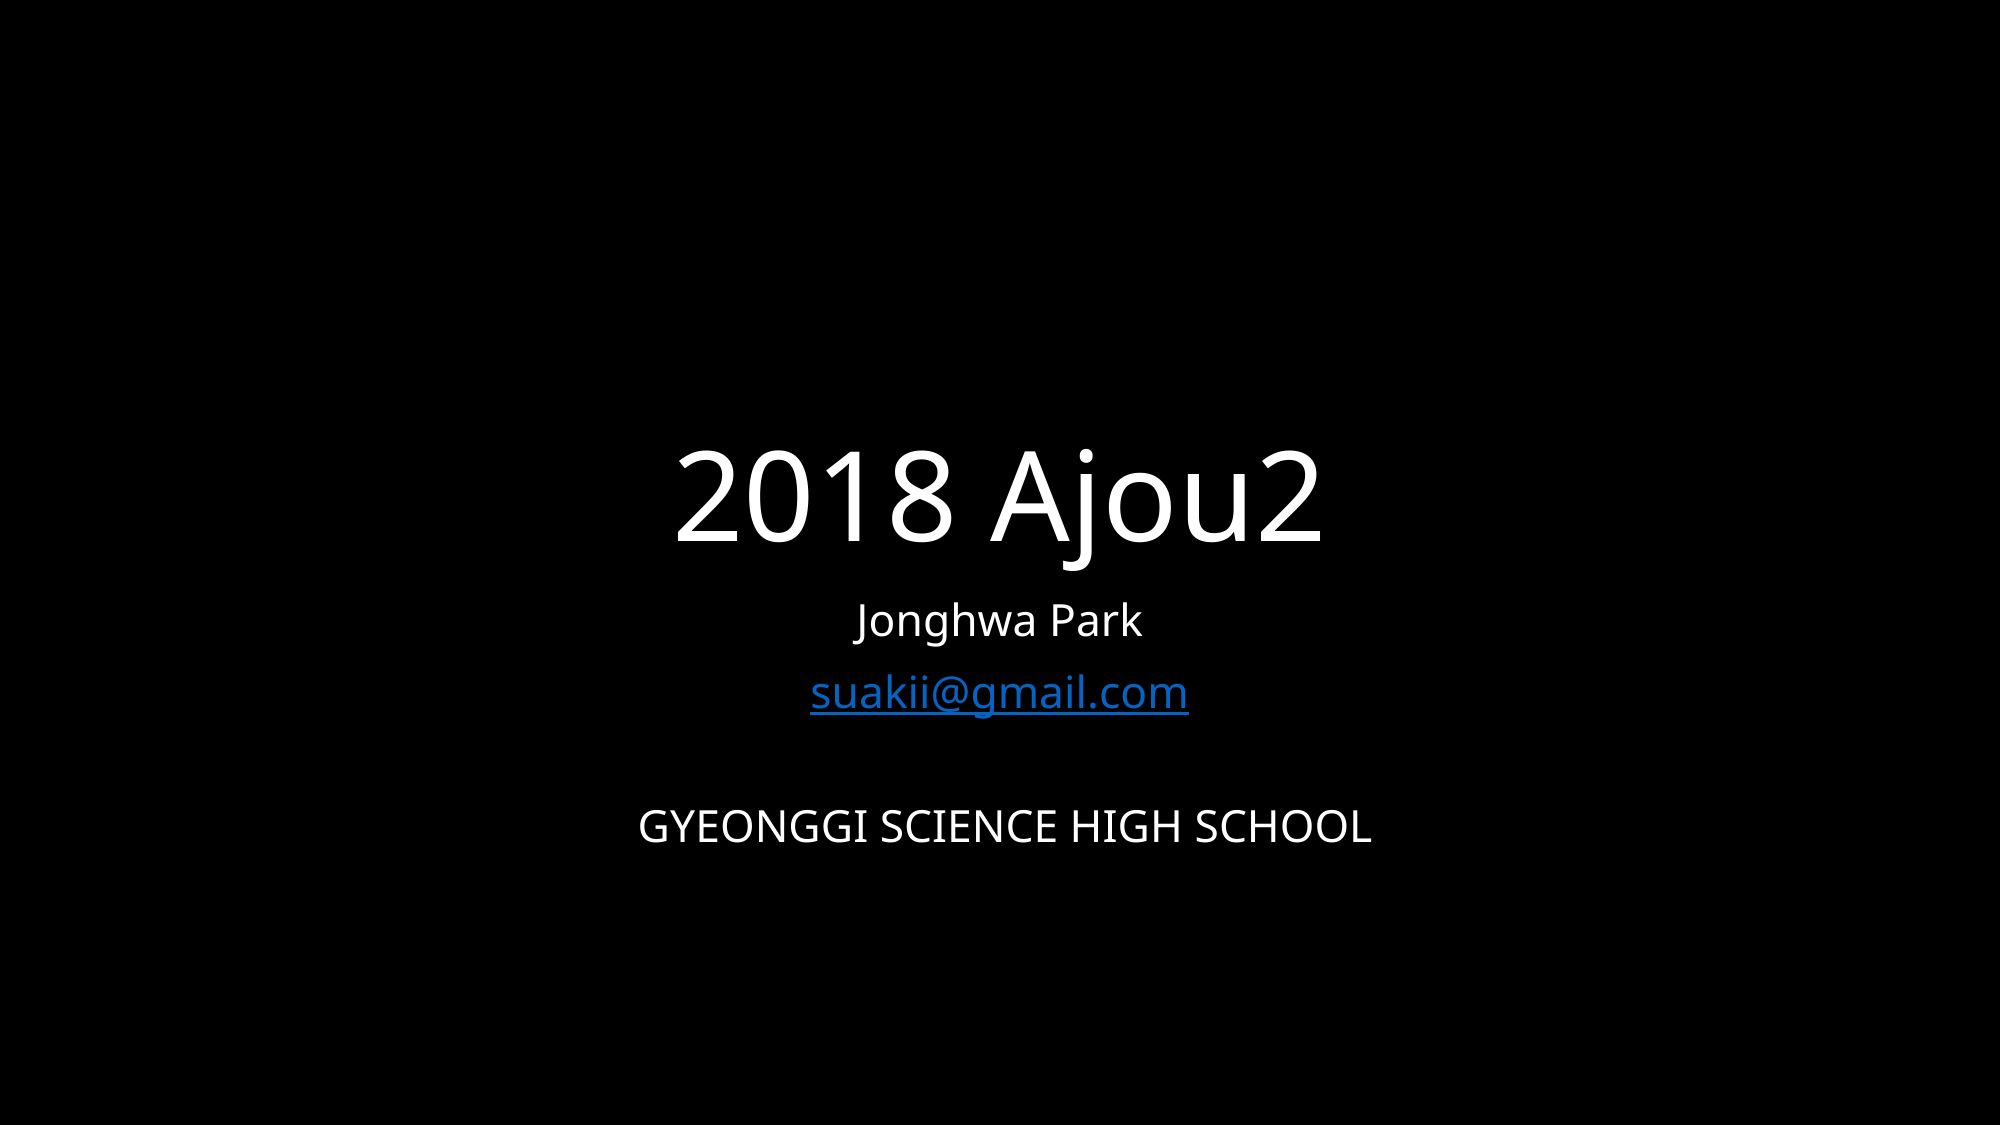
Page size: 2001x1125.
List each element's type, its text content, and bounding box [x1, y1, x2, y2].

subtitle Jonghwa Park suakii@gmail.com GYEONGGI SCIENCE HIGH SCHOOL [249, 590, 1750, 863]
title 2018 Ajou2 [249, 184, 1750, 576]
